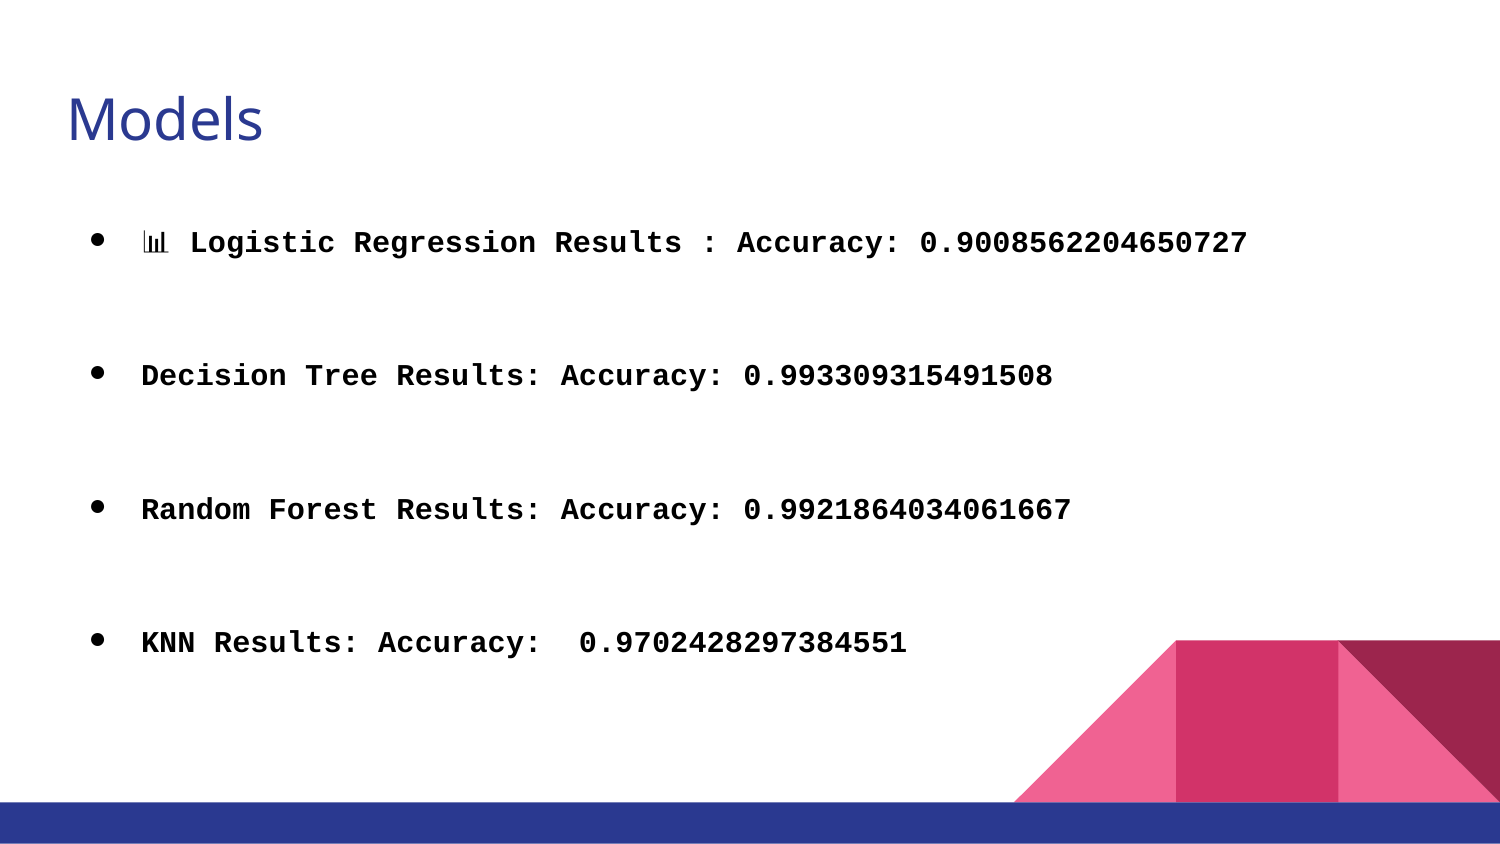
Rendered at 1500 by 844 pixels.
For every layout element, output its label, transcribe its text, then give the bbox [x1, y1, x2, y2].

list 📊 Logistic Regression Results : Accuracy: 0.9008562204650727 Decision Tree Results: Accuracy: 0.993309315491508 Random Forest Results: Accuracy: 0.9921864034061667 KNN Results: Accuracy: 0.9702428297384551 [51, 201, 1449, 750]
title Models [51, 67, 1449, 167]
